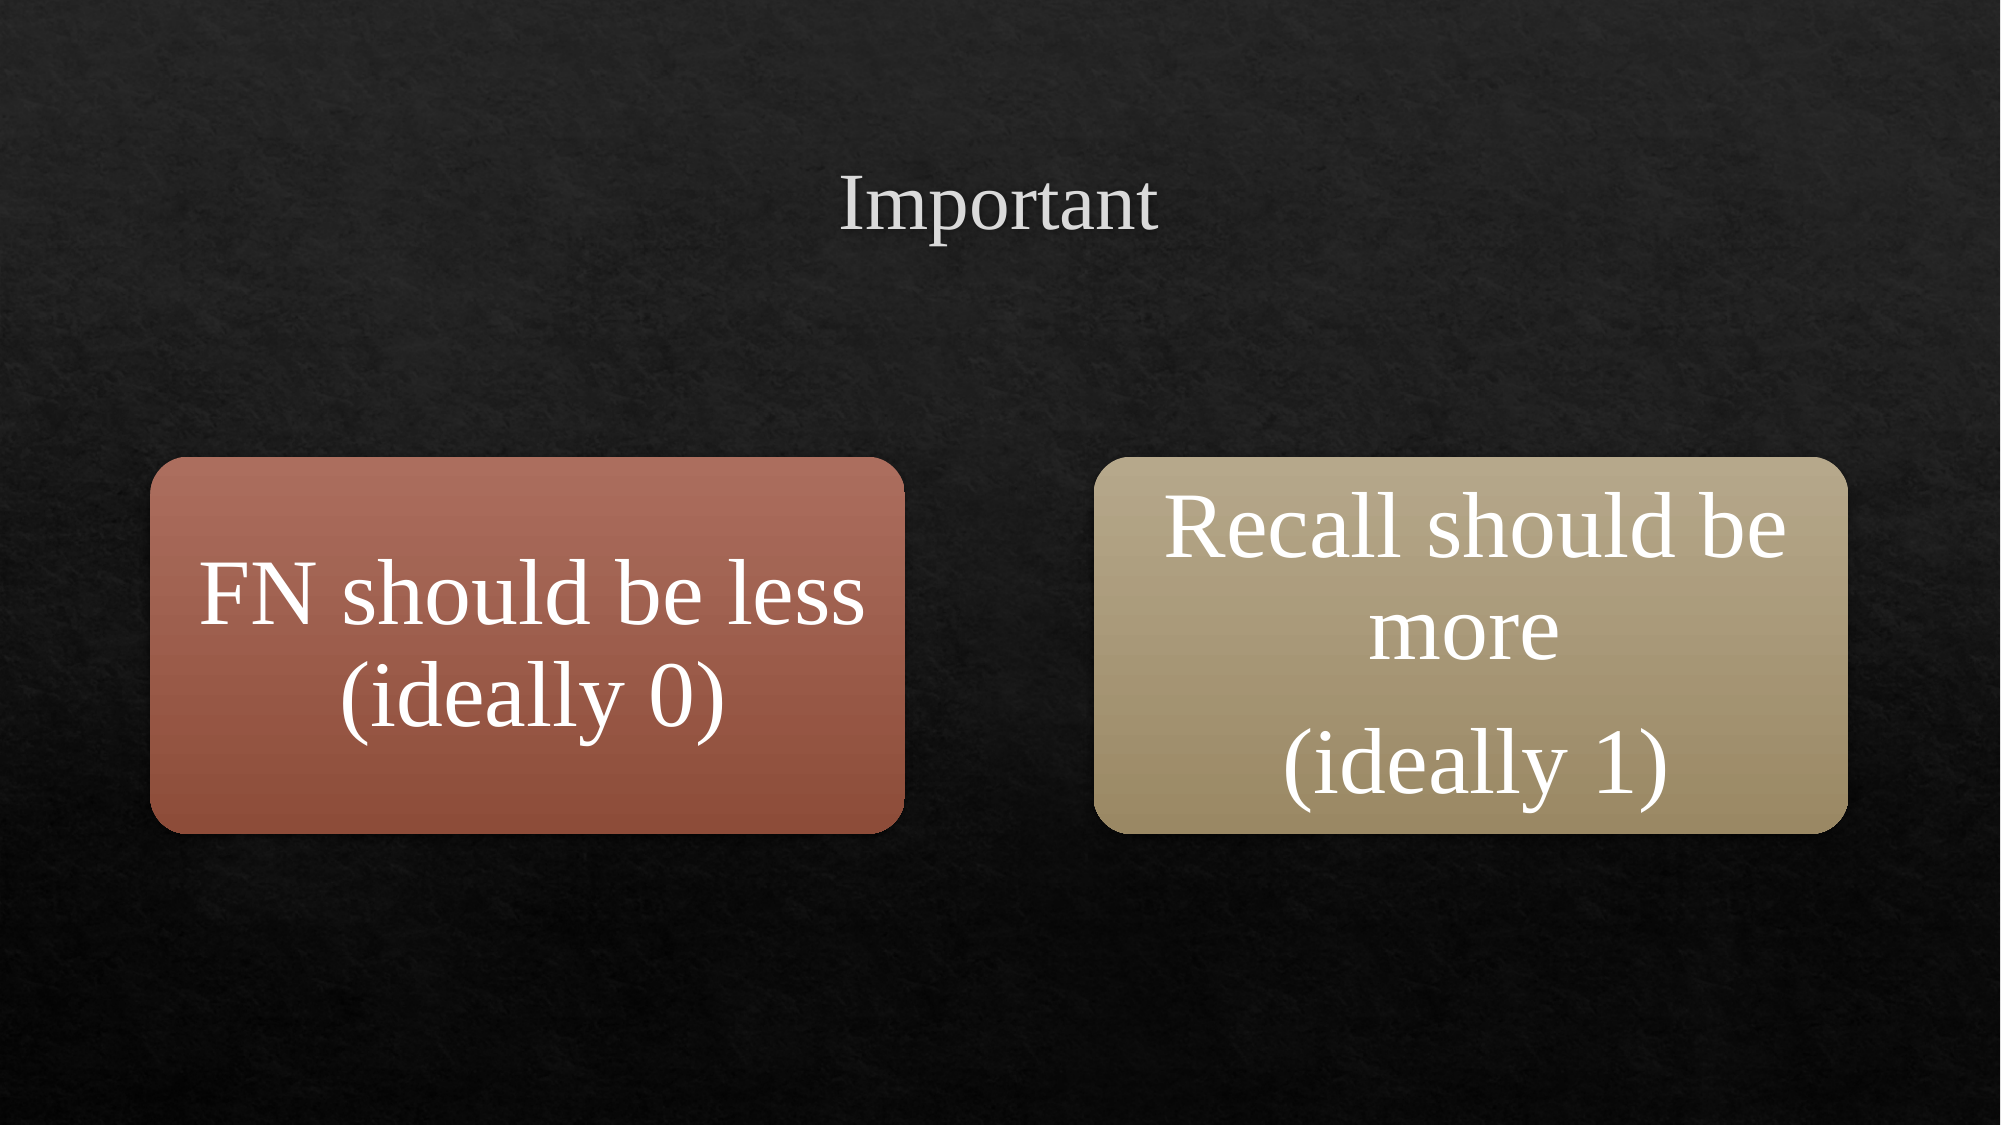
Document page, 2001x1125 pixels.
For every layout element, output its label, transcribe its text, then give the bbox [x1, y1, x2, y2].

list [149, 340, 1849, 951]
title Important [149, 99, 1849, 307]
